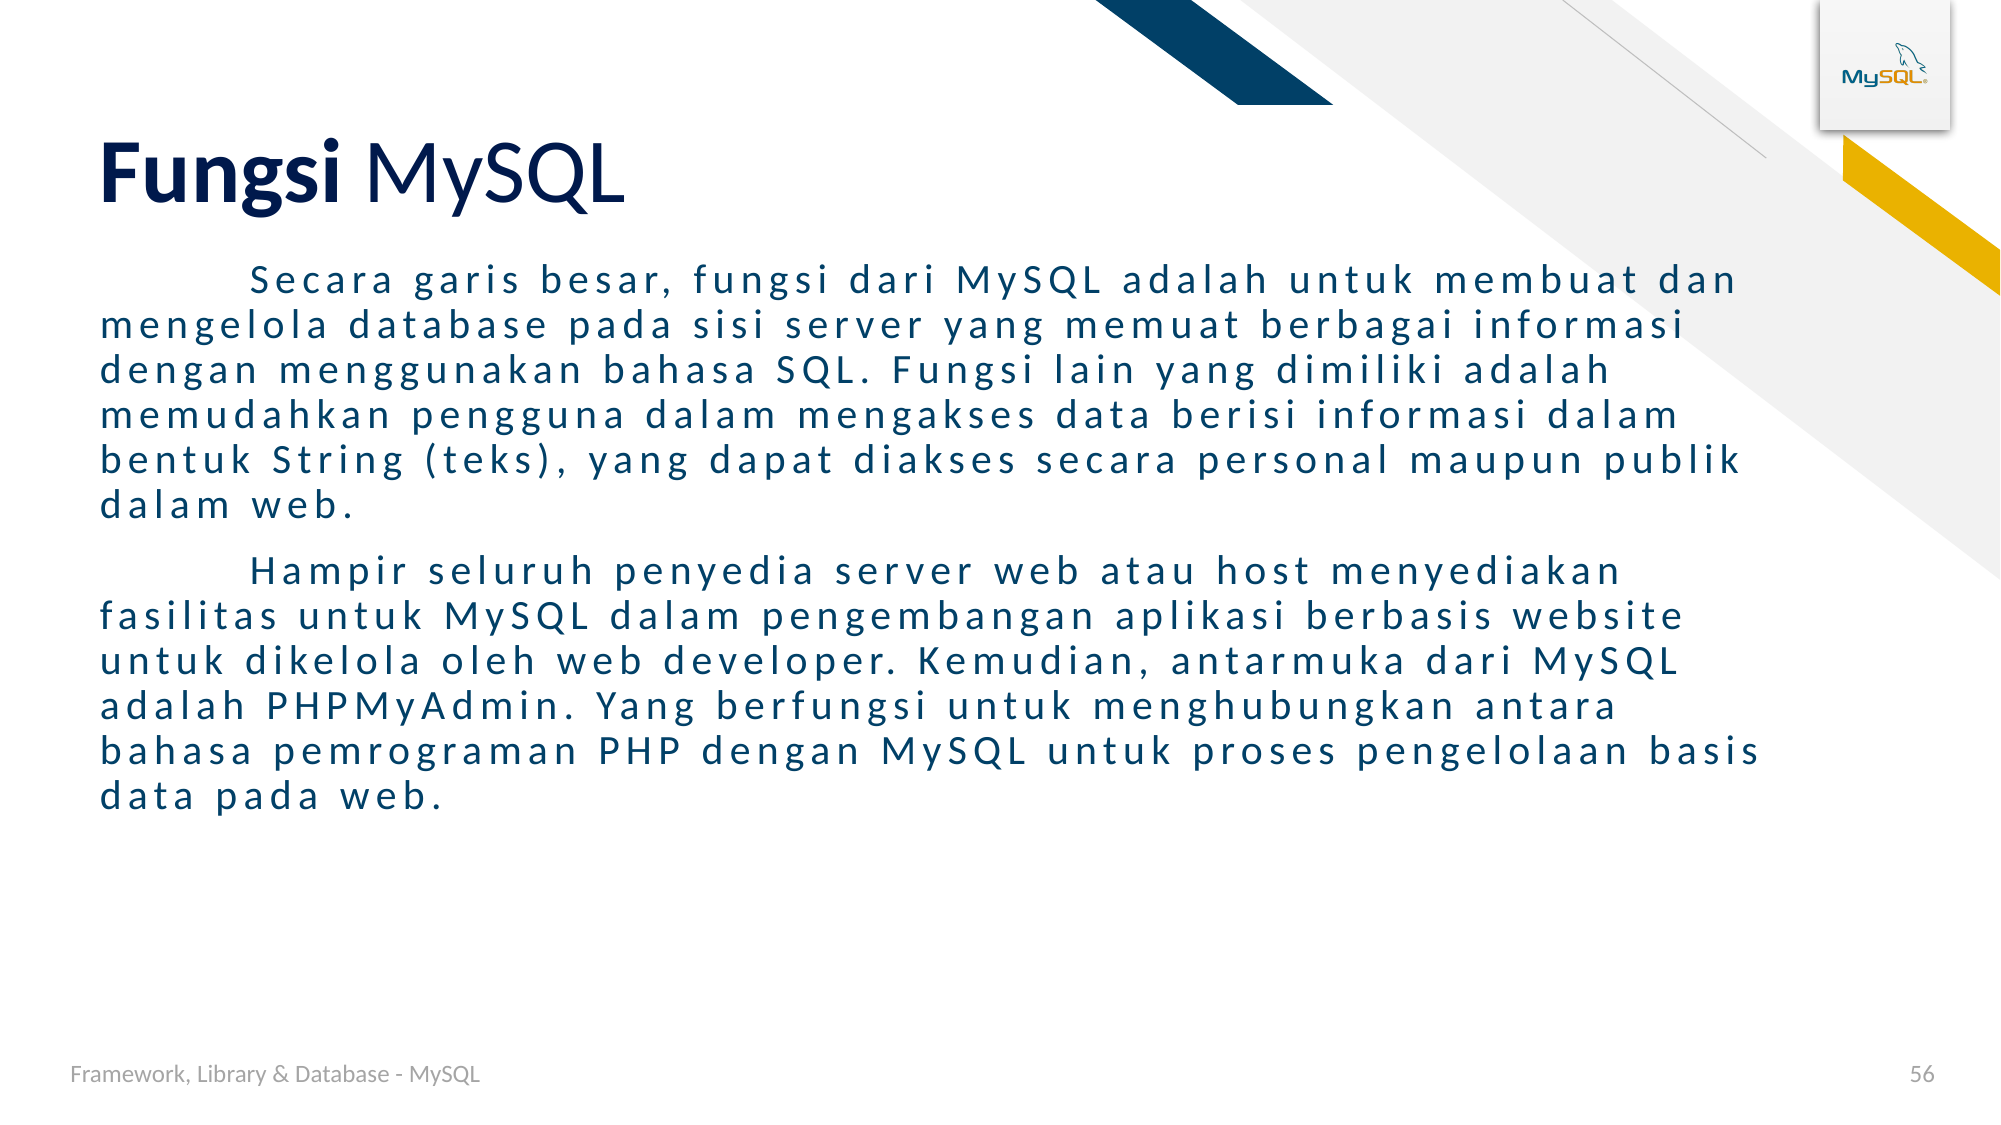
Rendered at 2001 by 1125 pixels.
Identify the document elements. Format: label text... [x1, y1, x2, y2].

text_box [1820, 0, 1950, 130]
title Fungsi MySQL [85, 34, 1453, 223]
footer Framework, Library & Database - MySQL [55, 1042, 731, 1103]
slide_number 56 [1828, 1042, 1950, 1103]
picture [1830, 28, 1940, 102]
text_box Secara garis besar, fungsi dari MySQL adalah untuk membuat dan mengelola database pada sisi server yang memuat berbagai informasi dengan menggunakan bahasa SQL. Fungsi lain yang dimiliki adalah memudahkan pengguna dalam mengakses data berisi informasi dalam bentuk String (teks), yang dapat diakses secara personal maupun publik dalam web. Hampir seluruh penyedia server web atau host menyediakan fasilitas untuk MySQL dalam pengembangan aplikasi berbasis website untuk dikelola oleh web developer. Kemudian, antarmuka dari MySQL adalah PHPMyAdmin. Yang berfungsi untuk menghubungkan antara bahasa pemrograman PHP dengan MySQL untuk proses pengelolaan basis data pada web. [85, 250, 1782, 906]
